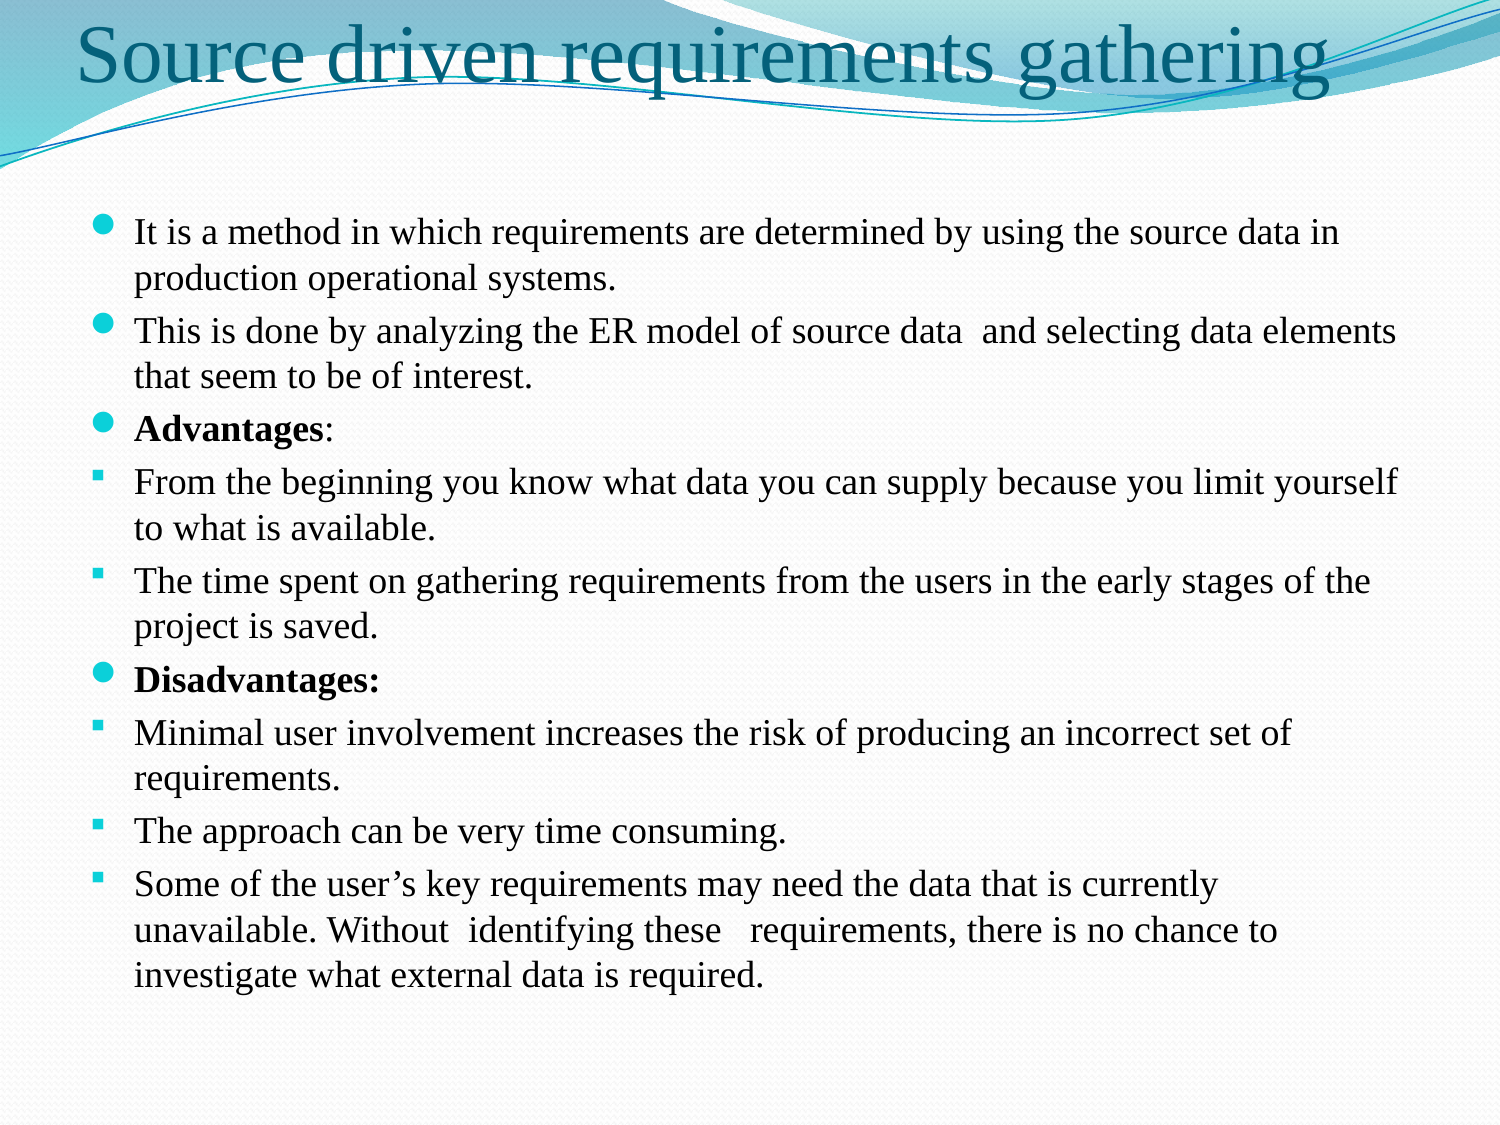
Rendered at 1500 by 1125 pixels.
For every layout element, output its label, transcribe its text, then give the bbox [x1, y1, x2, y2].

list It is a method in which requirements are determined by using the source data in production operational systems. This is done by analyzing the ER model of source data and selecting data elements that seem to be of interest. Advantages: From the beginning you know what data you can supply because you limit yourself to what is available. The time spent on gathering requirements from the users in the early stages of the project is saved. Disadvantages: Minimal user involvement increases the risk of producing an incorrect set of requirements. The approach can be very time consuming. Some of the user’s key requirements may need the data that is currently unavailable. Without identifying these requirements, there is no chance to investigate what external data is required. [75, 199, 1425, 1005]
title Source driven requirements gathering [75, 115, 1425, 199]
